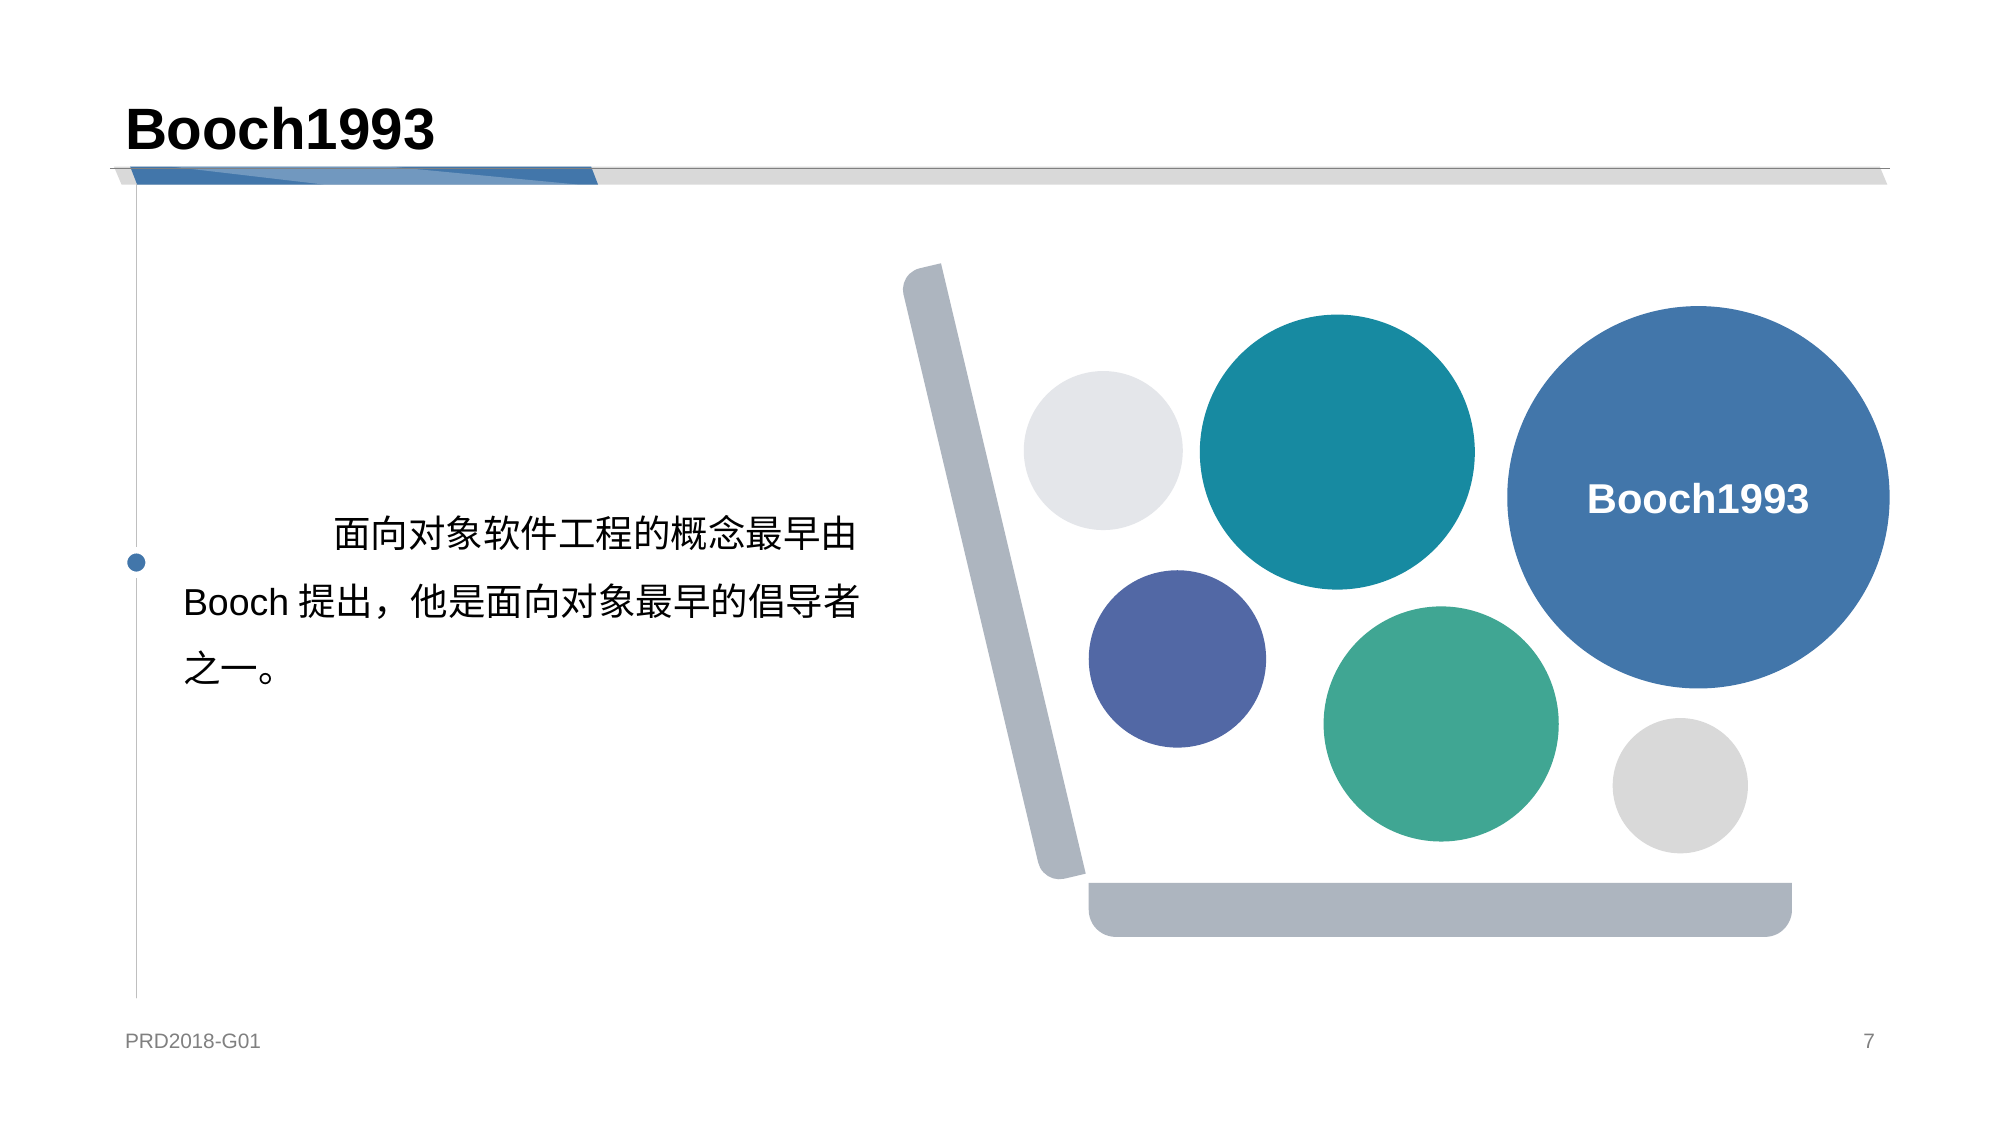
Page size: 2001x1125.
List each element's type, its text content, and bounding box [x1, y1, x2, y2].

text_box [124, 184, 1890, 998]
footer PRD2018-G01 [109, 1023, 790, 1058]
title Booch1993 [109, 0, 1890, 169]
slide_number 7 [1412, 1023, 1890, 1058]
